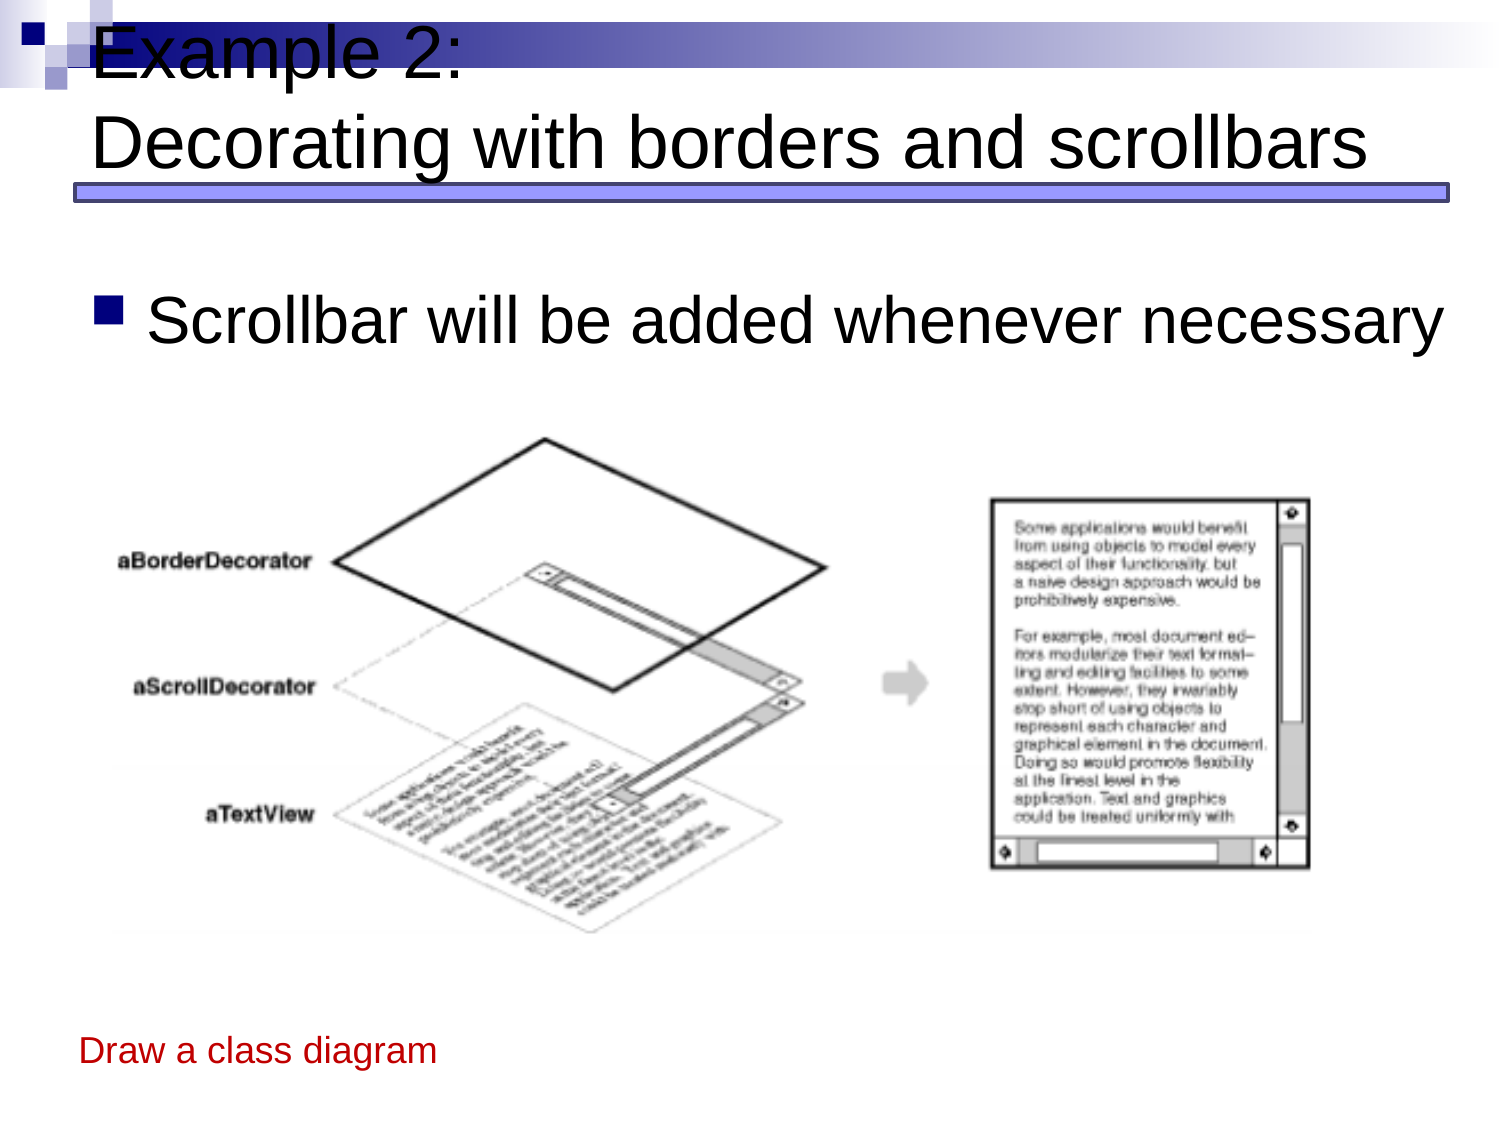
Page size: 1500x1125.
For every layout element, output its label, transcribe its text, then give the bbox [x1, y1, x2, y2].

text_box Draw a class diagram [63, 1018, 454, 1079]
picture [111, 389, 1360, 960]
list Scrollbar will be added whenever necessary [75, 269, 1500, 427]
title Example 2: Decorating with borders and scrollbars [75, 0, 1425, 207]
